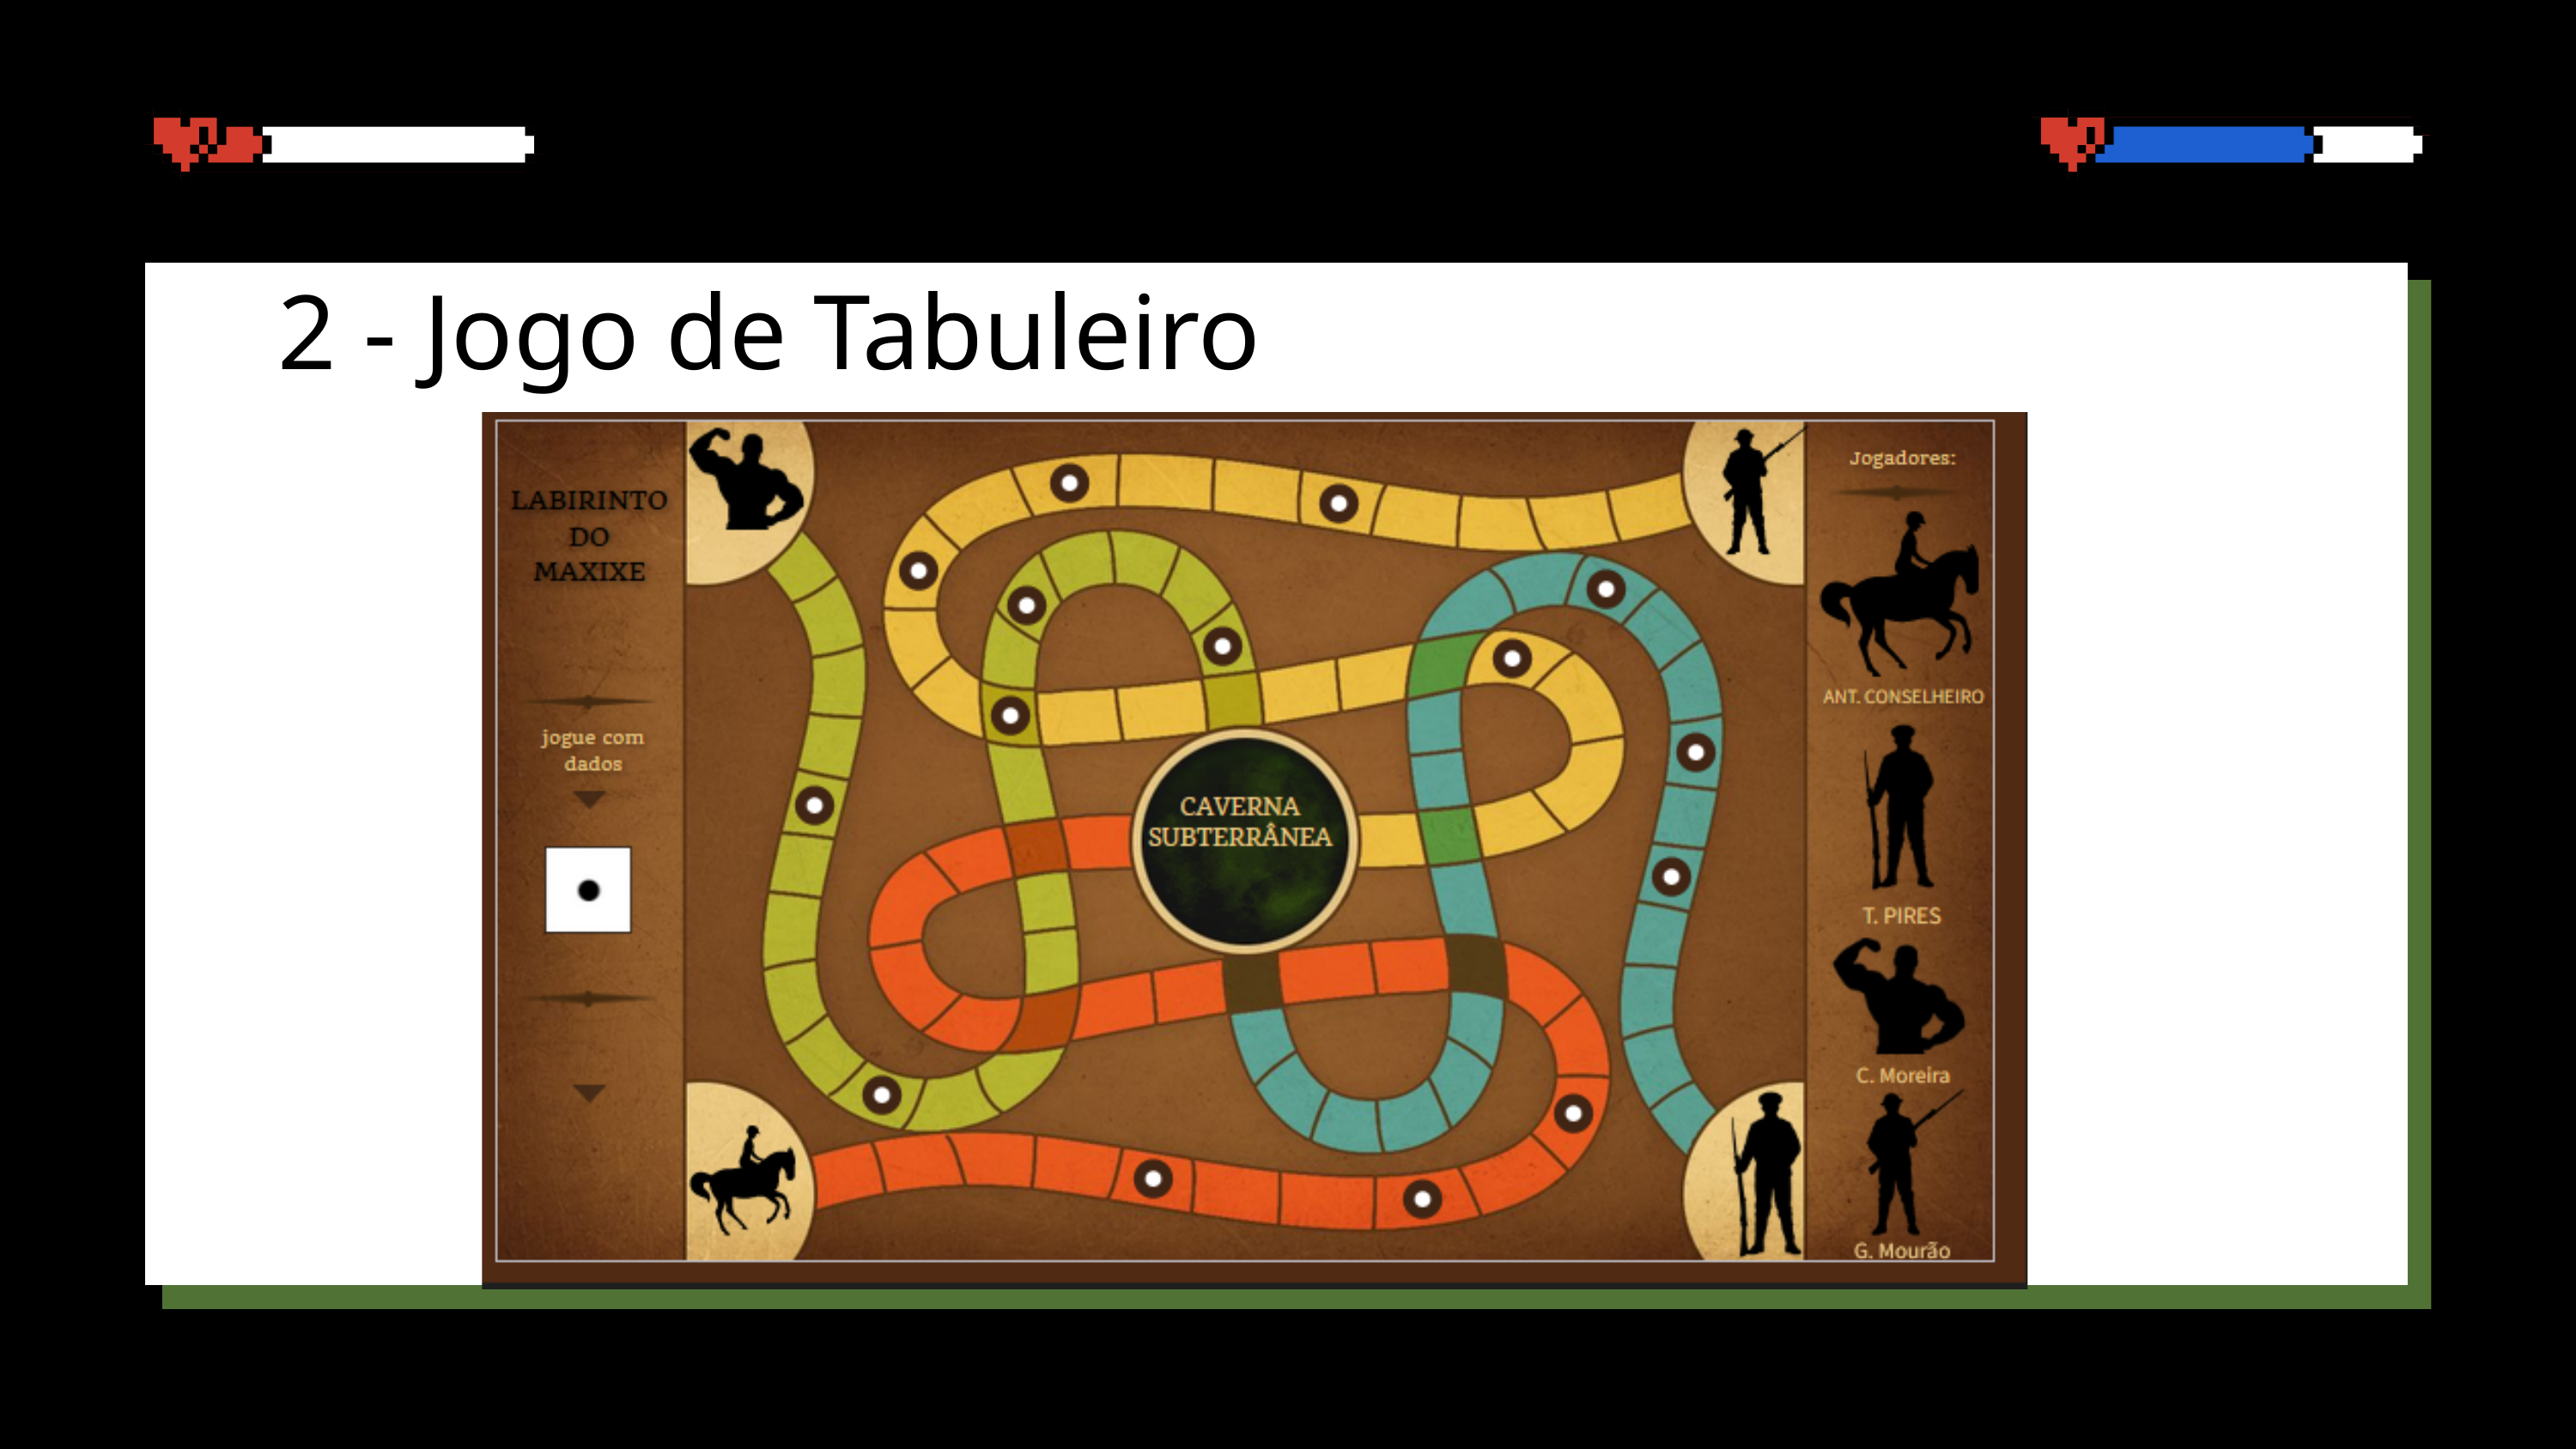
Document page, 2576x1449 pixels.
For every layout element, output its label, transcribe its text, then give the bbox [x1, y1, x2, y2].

text_box [144, 108, 544, 181]
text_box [144, 262, 2432, 1310]
text_box 2 - Jogo de Tabuleiro [0, 246, 1884, 391]
text_box [2032, 108, 2432, 181]
